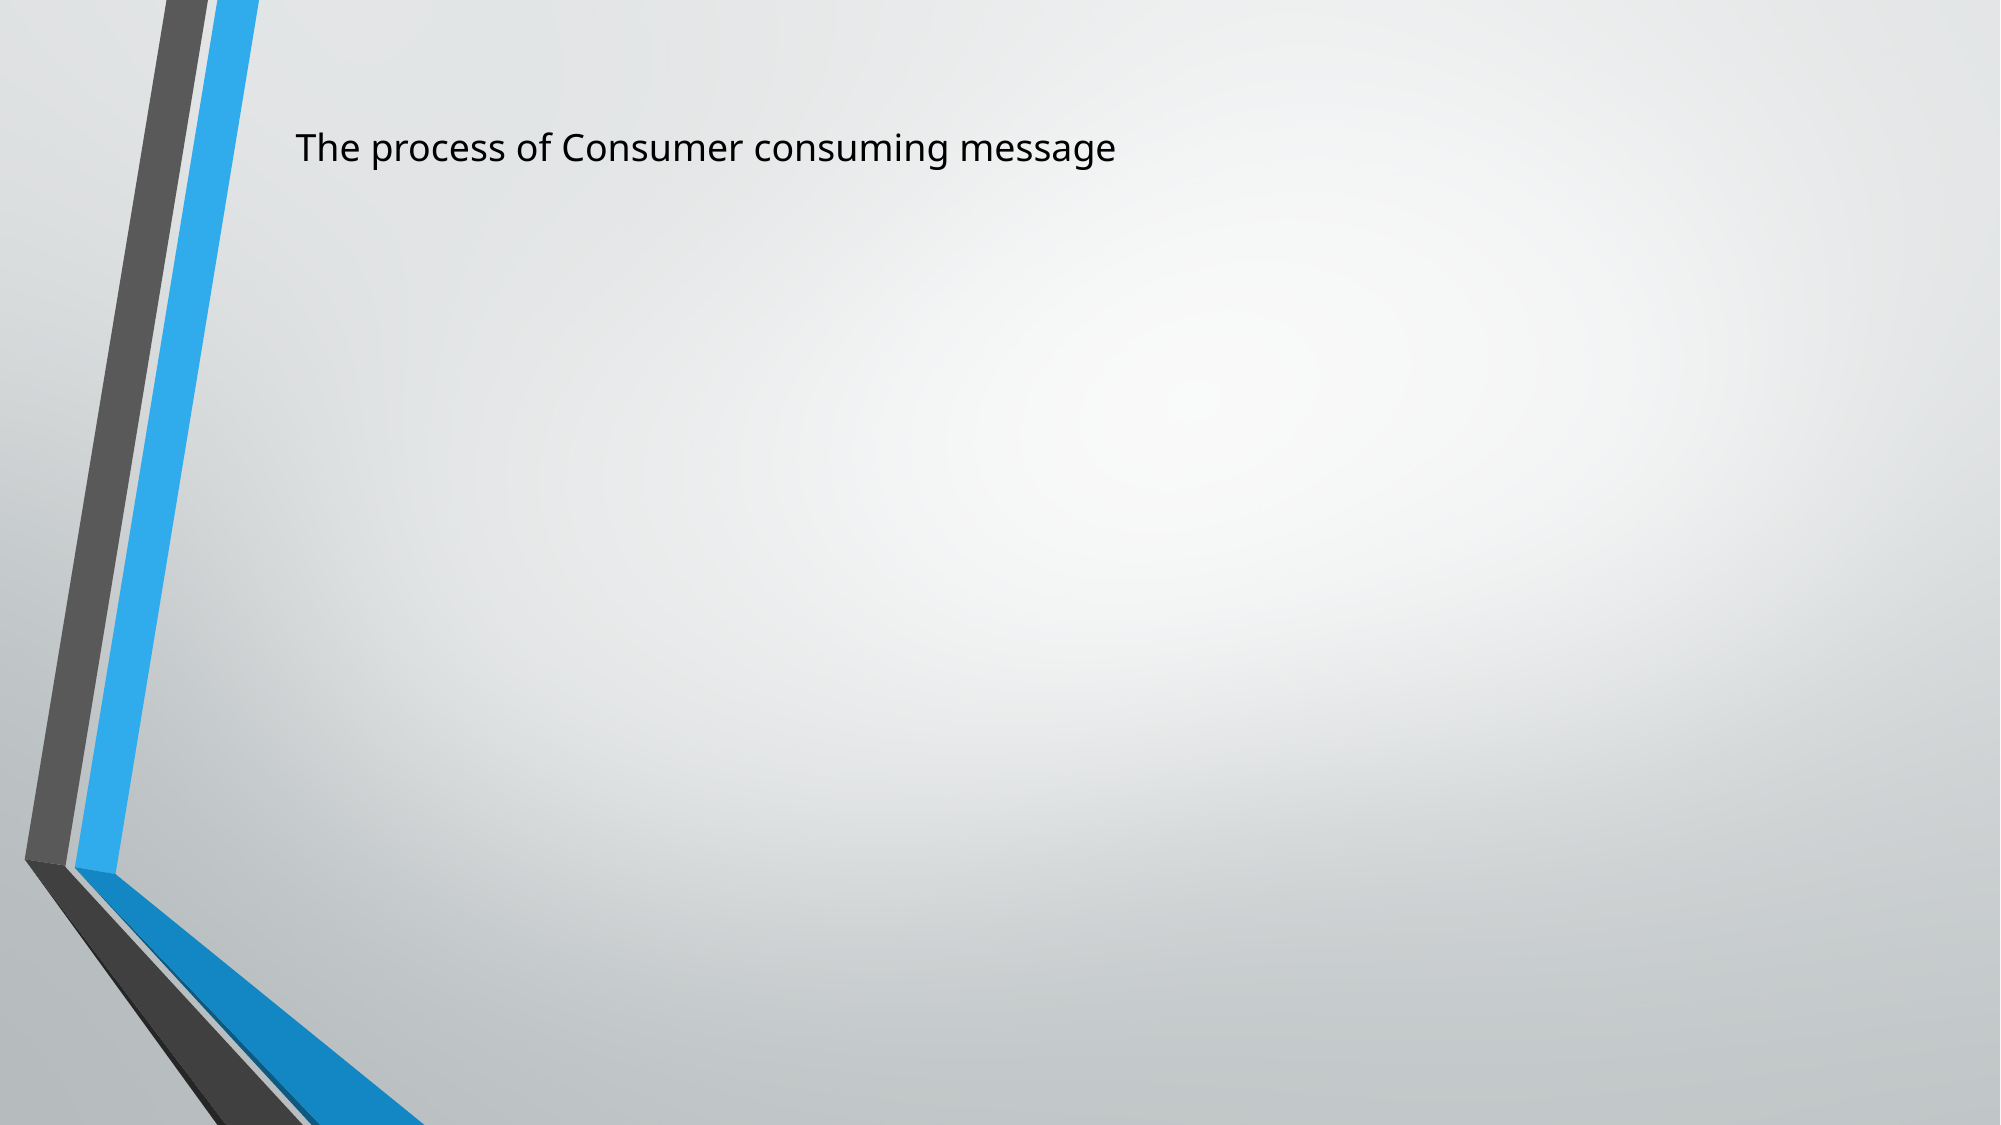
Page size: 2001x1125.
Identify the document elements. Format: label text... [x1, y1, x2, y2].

text_box The process of Consumer consuming message [280, 116, 1133, 177]
